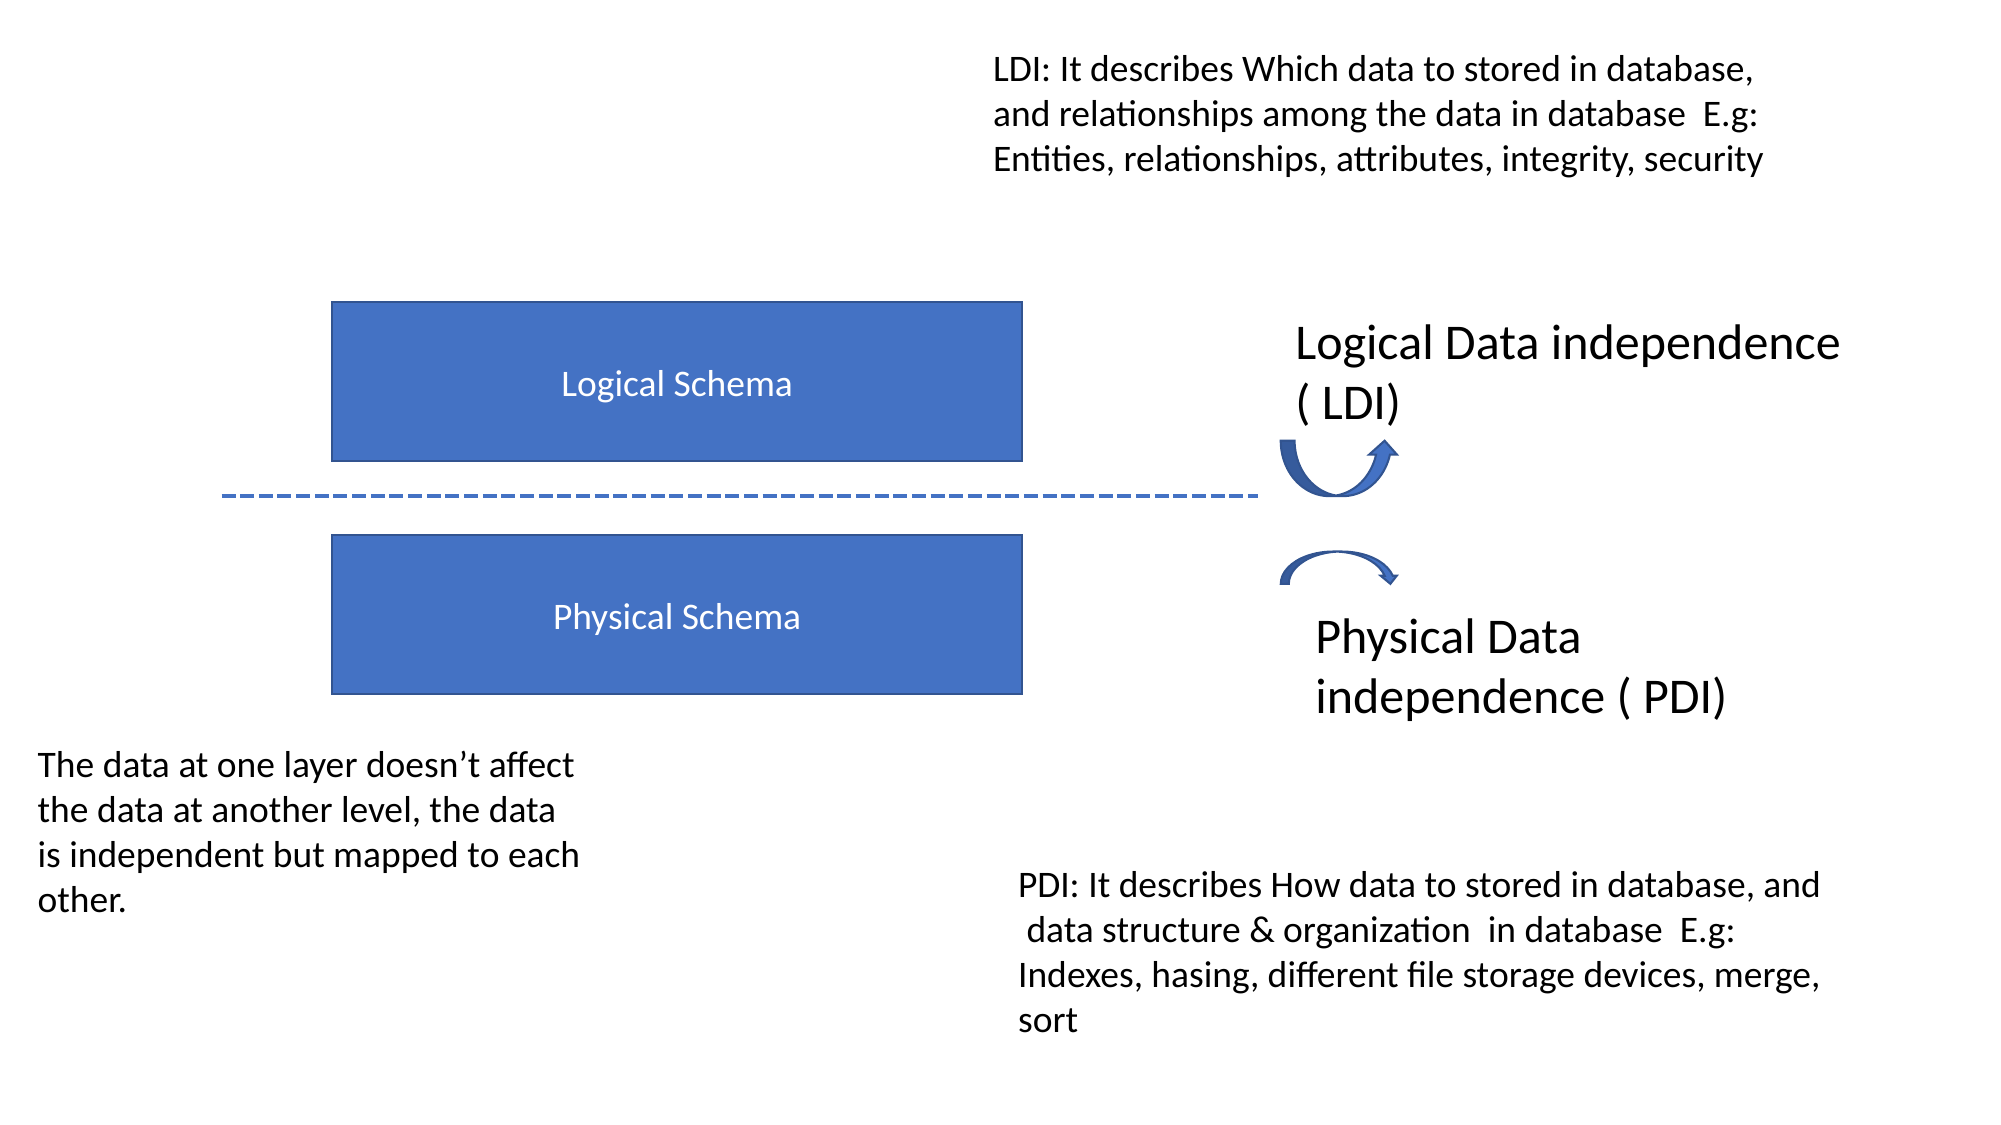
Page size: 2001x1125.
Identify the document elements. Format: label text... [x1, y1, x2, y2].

text_box Physical Data independence ( PDI) [1300, 596, 1880, 732]
text_box [1279, 550, 1399, 586]
text_box Physical Schema [331, 534, 1023, 695]
text_box PDI: It describes How data to stored in database, and data structure & organization in database E.g: Indexes, hasing, different file storage devices, merge, sort [1003, 852, 1844, 1047]
text_box The data at one layer doesn’t affect the data at another level, the data is independent but mapped to each other. [23, 732, 603, 928]
text_box [1279, 439, 1400, 498]
text_box LDI: It describes Which data to stored in database, and relationships among the data in database E.g: Entities, relationships, attributes, integrity, security [978, 36, 1819, 187]
text_box Logical Schema [331, 301, 1023, 462]
text_box Logical Data independence ( LDI) [1280, 302, 1860, 437]
